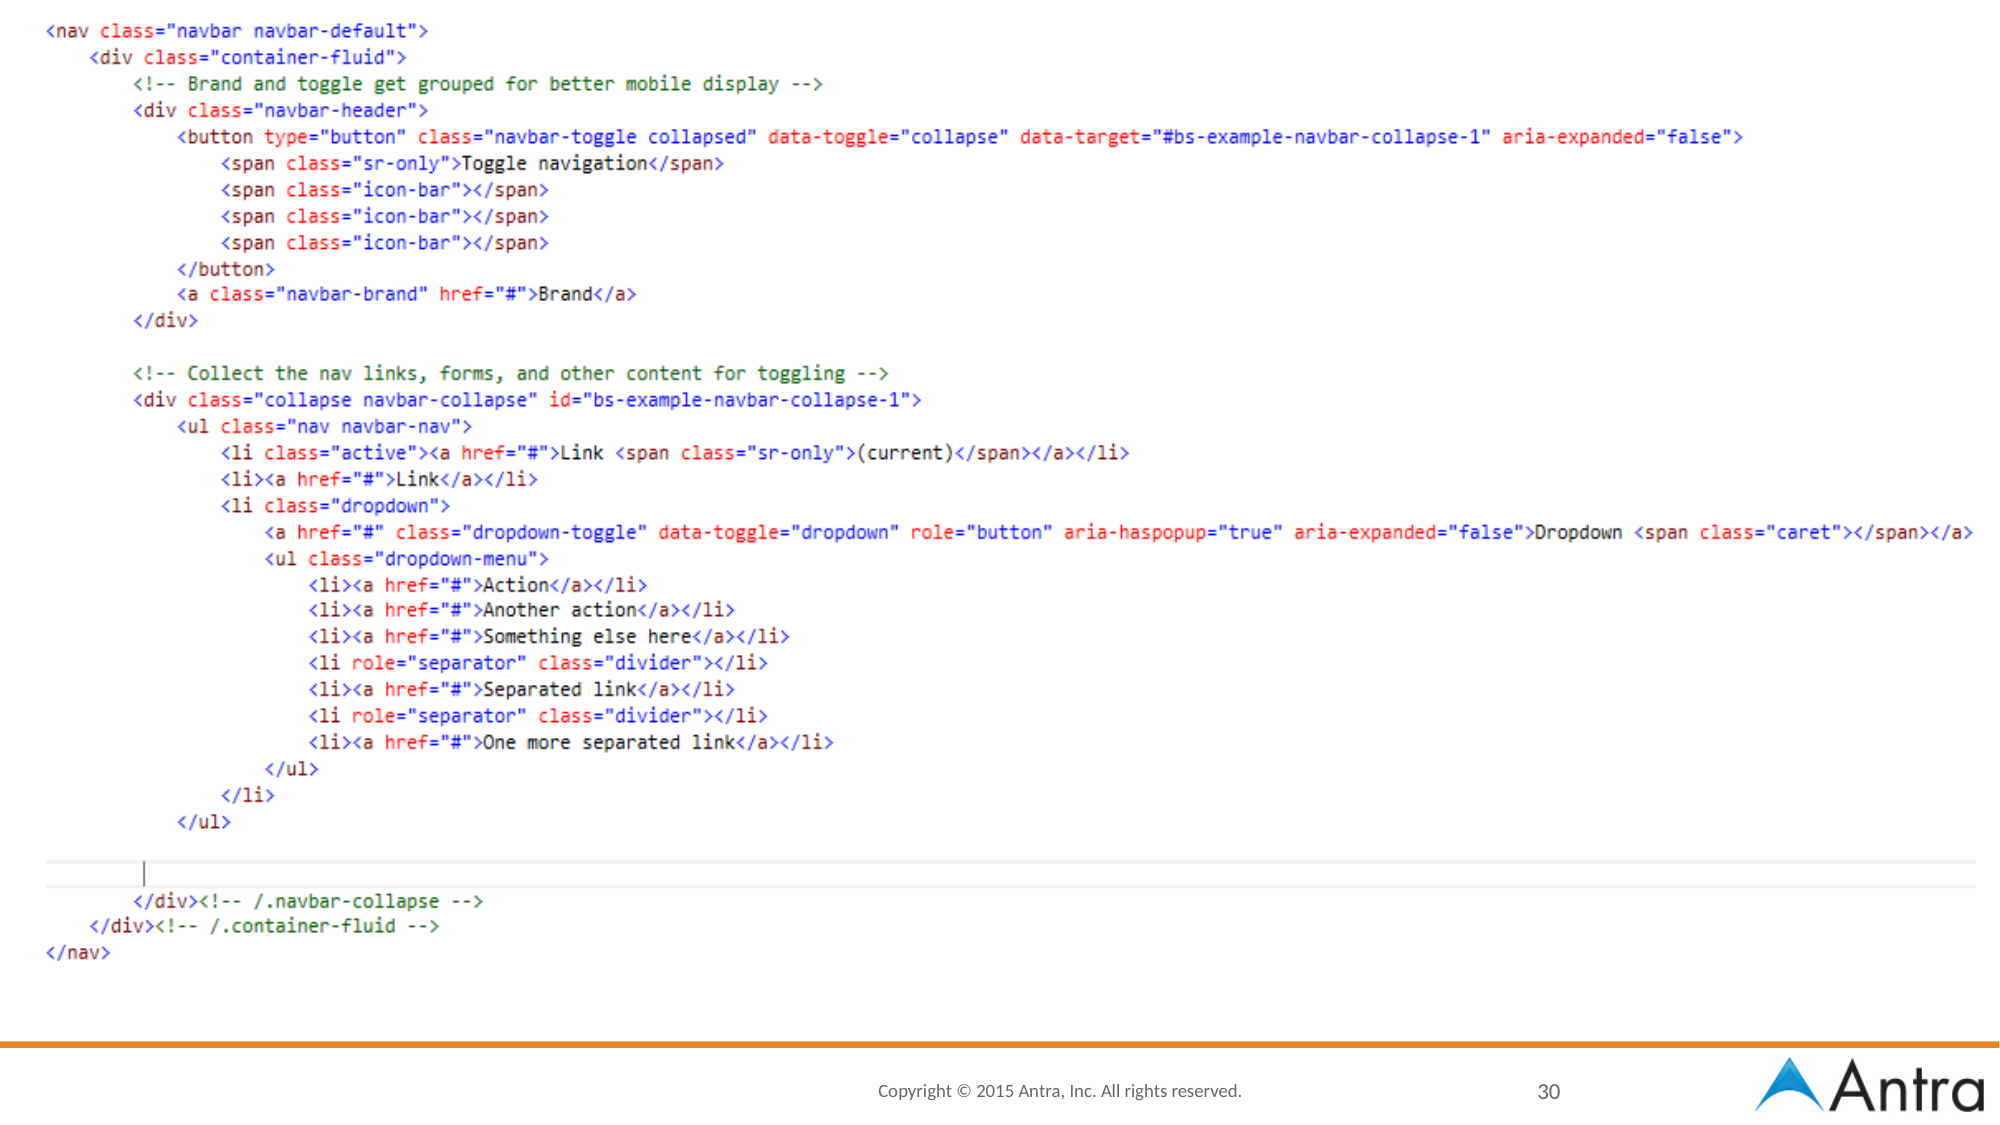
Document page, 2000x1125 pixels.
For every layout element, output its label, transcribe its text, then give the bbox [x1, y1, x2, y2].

picture [1744, 1048, 1994, 1122]
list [46, 22, 1976, 971]
slide_number 30 [1498, 1075, 1561, 1106]
